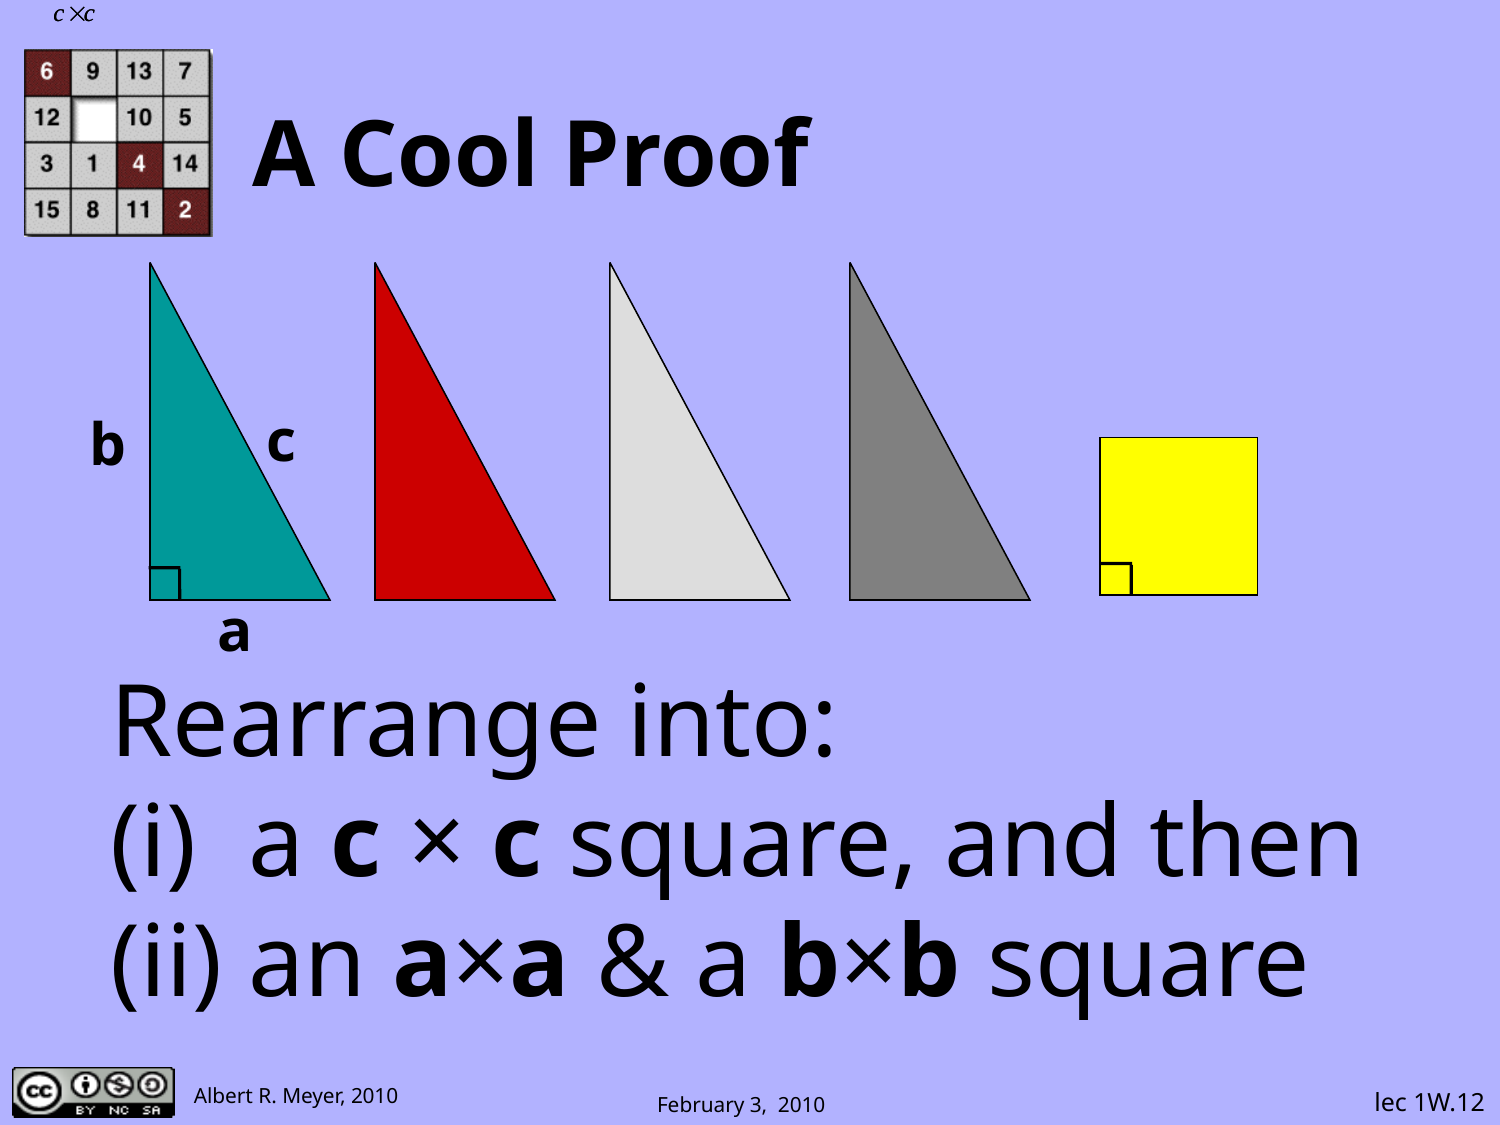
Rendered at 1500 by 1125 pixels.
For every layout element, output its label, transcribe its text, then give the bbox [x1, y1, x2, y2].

text_box Rearrange into: (i) a c × c square, and then (ii) an a×a & a b×b square [96, 649, 1388, 1024]
title A Cool Proof [237, 49, 1059, 251]
text_box c [252, 395, 312, 480]
text_box [150, 262, 330, 601]
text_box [1099, 437, 1258, 596]
text_box [375, 262, 555, 601]
text_box b [74, 399, 139, 485]
text_box [609, 262, 790, 601]
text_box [148, 567, 181, 600]
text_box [49, 4, 101, 28]
text_box [849, 262, 1030, 601]
text_box a [202, 601, 267, 649]
picture [24, 49, 213, 237]
picture [12, 1067, 175, 1118]
slide_number lec 1W.12 [1305, 1074, 1500, 1125]
